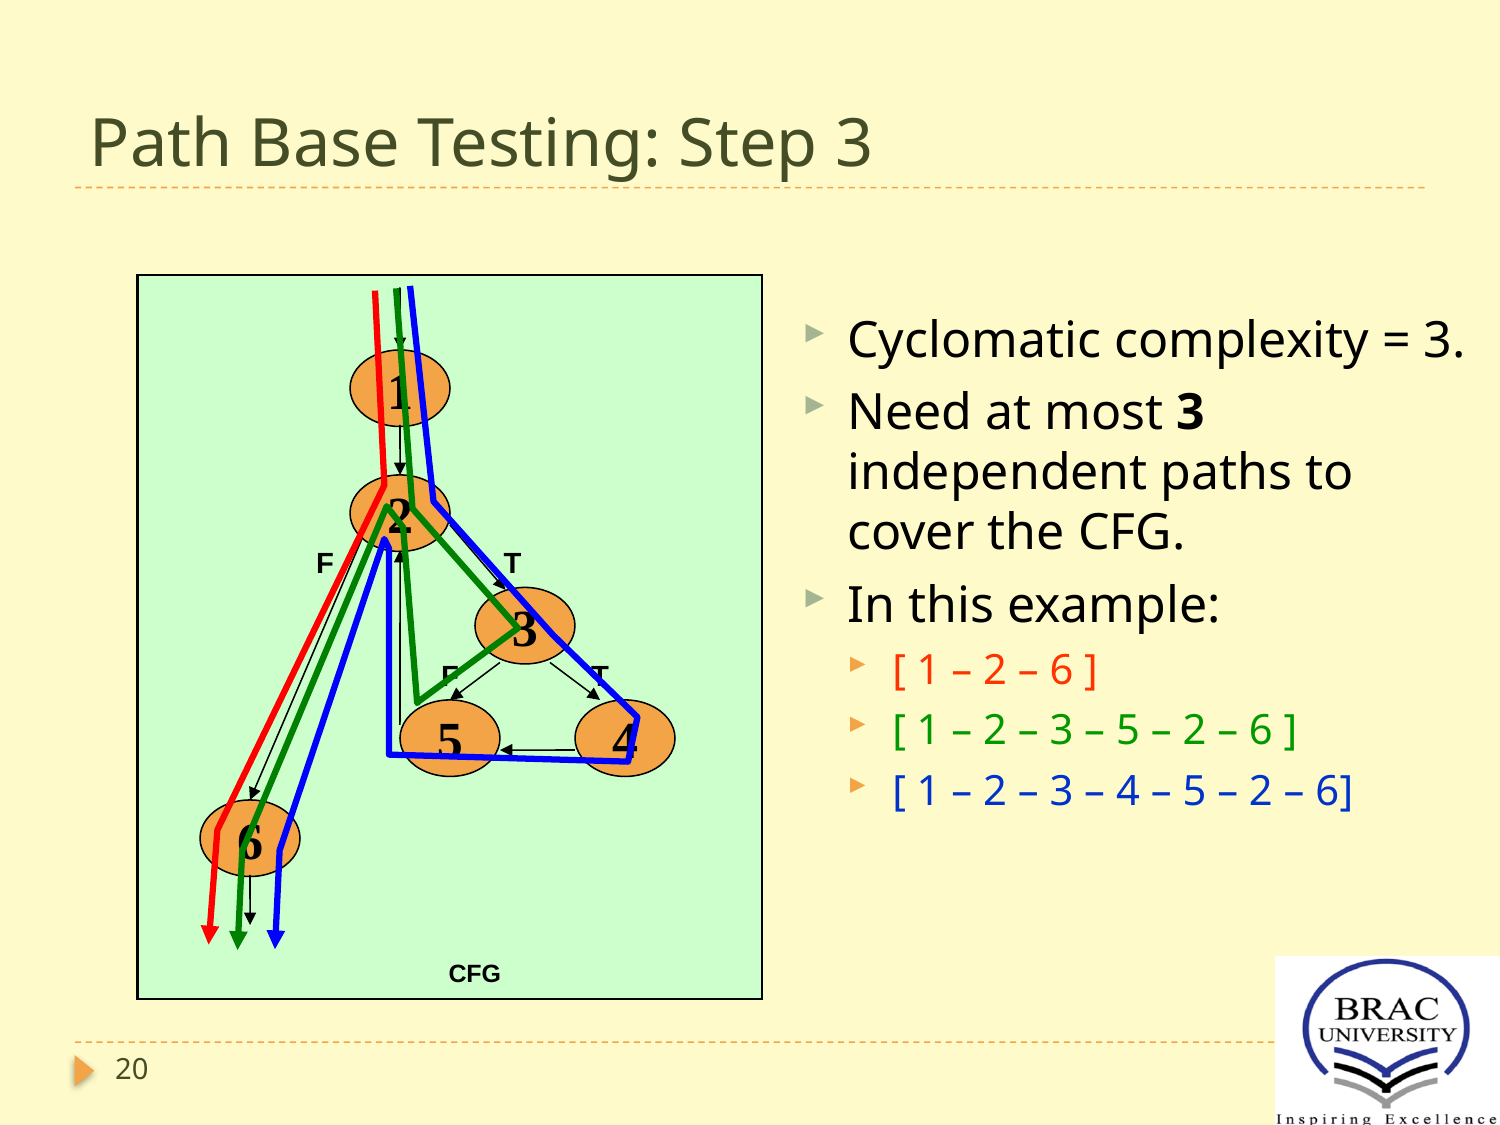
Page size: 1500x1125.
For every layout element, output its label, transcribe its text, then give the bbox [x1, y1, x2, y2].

picture [1274, 956, 1500, 1125]
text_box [137, 274, 763, 1000]
list Cyclomatic complexity = 3. Need at most 3 independent paths to cover the CFG. In this example: [ 1 – 2 – 6 ] [ 1 – 2 – 3 – 5 – 2 – 6 ] [ 1 – 2 – 3 – 4 – 5 – 2 – 6] [787, 299, 1500, 875]
title Path Base Testing: Step 3 [75, 24, 1425, 188]
slide_number 20 [100, 1042, 426, 1103]
